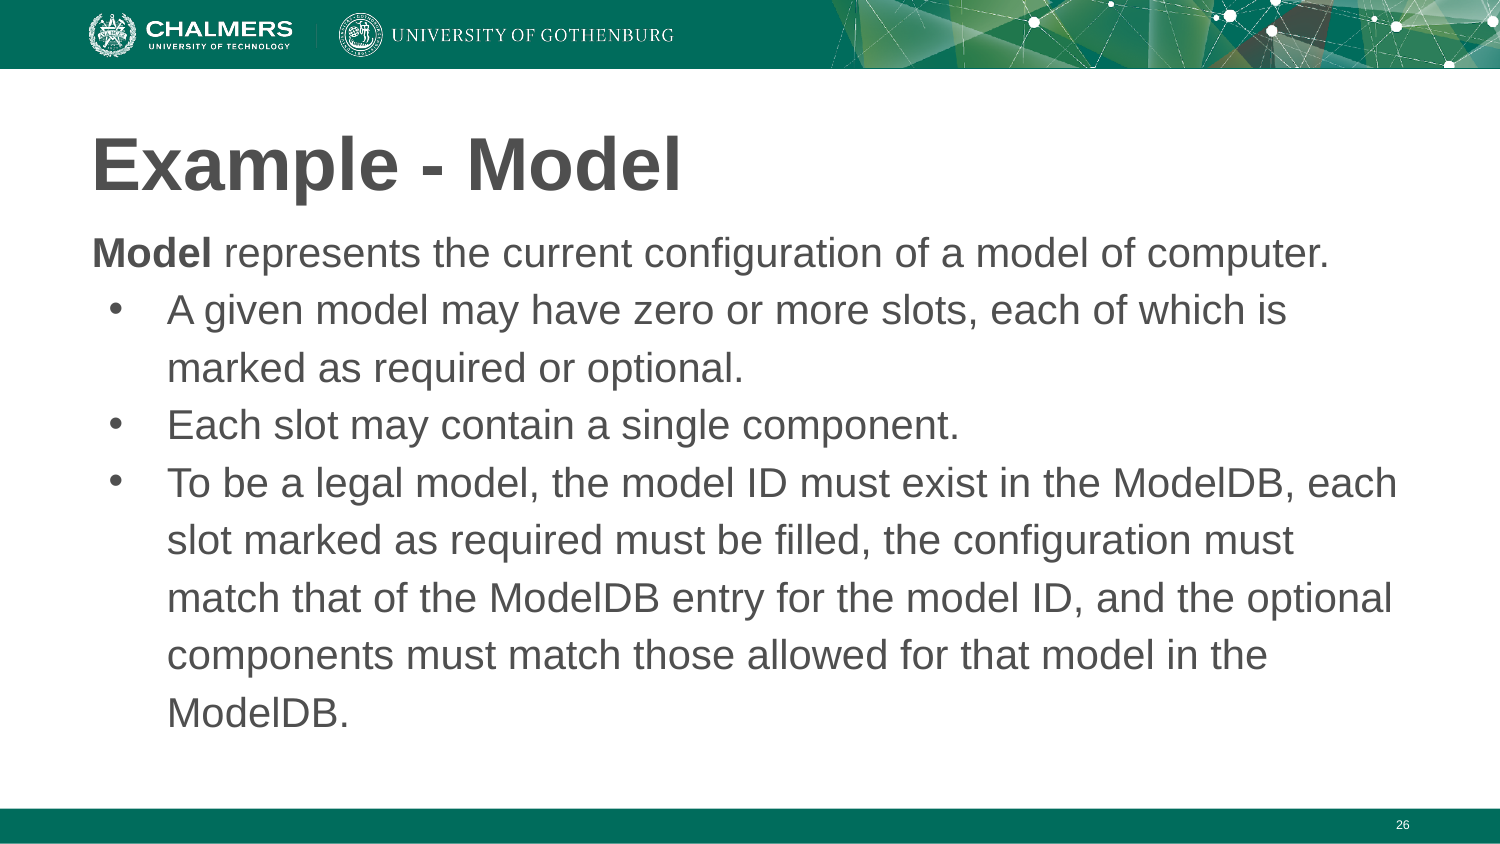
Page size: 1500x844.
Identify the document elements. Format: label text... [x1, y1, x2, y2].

picture [64, 0, 696, 85]
slide_number ‹#› [1074, 809, 1425, 844]
list Model represents the current configuration of a model of computer. A given model may have zero or more slots, each of which is marked as required or optional. Each slot may contain a single component. To be a legal model, the model ID must exist in the ModelDB, each slot marked as required must be filled, the configuration must match that of the ModelDB entry for the model ID, and the optional components must match those allowed for that model in the ModelDB. [76, 210, 1425, 782]
title Example - Model [76, 100, 1425, 210]
picture [759, 0, 1500, 68]
